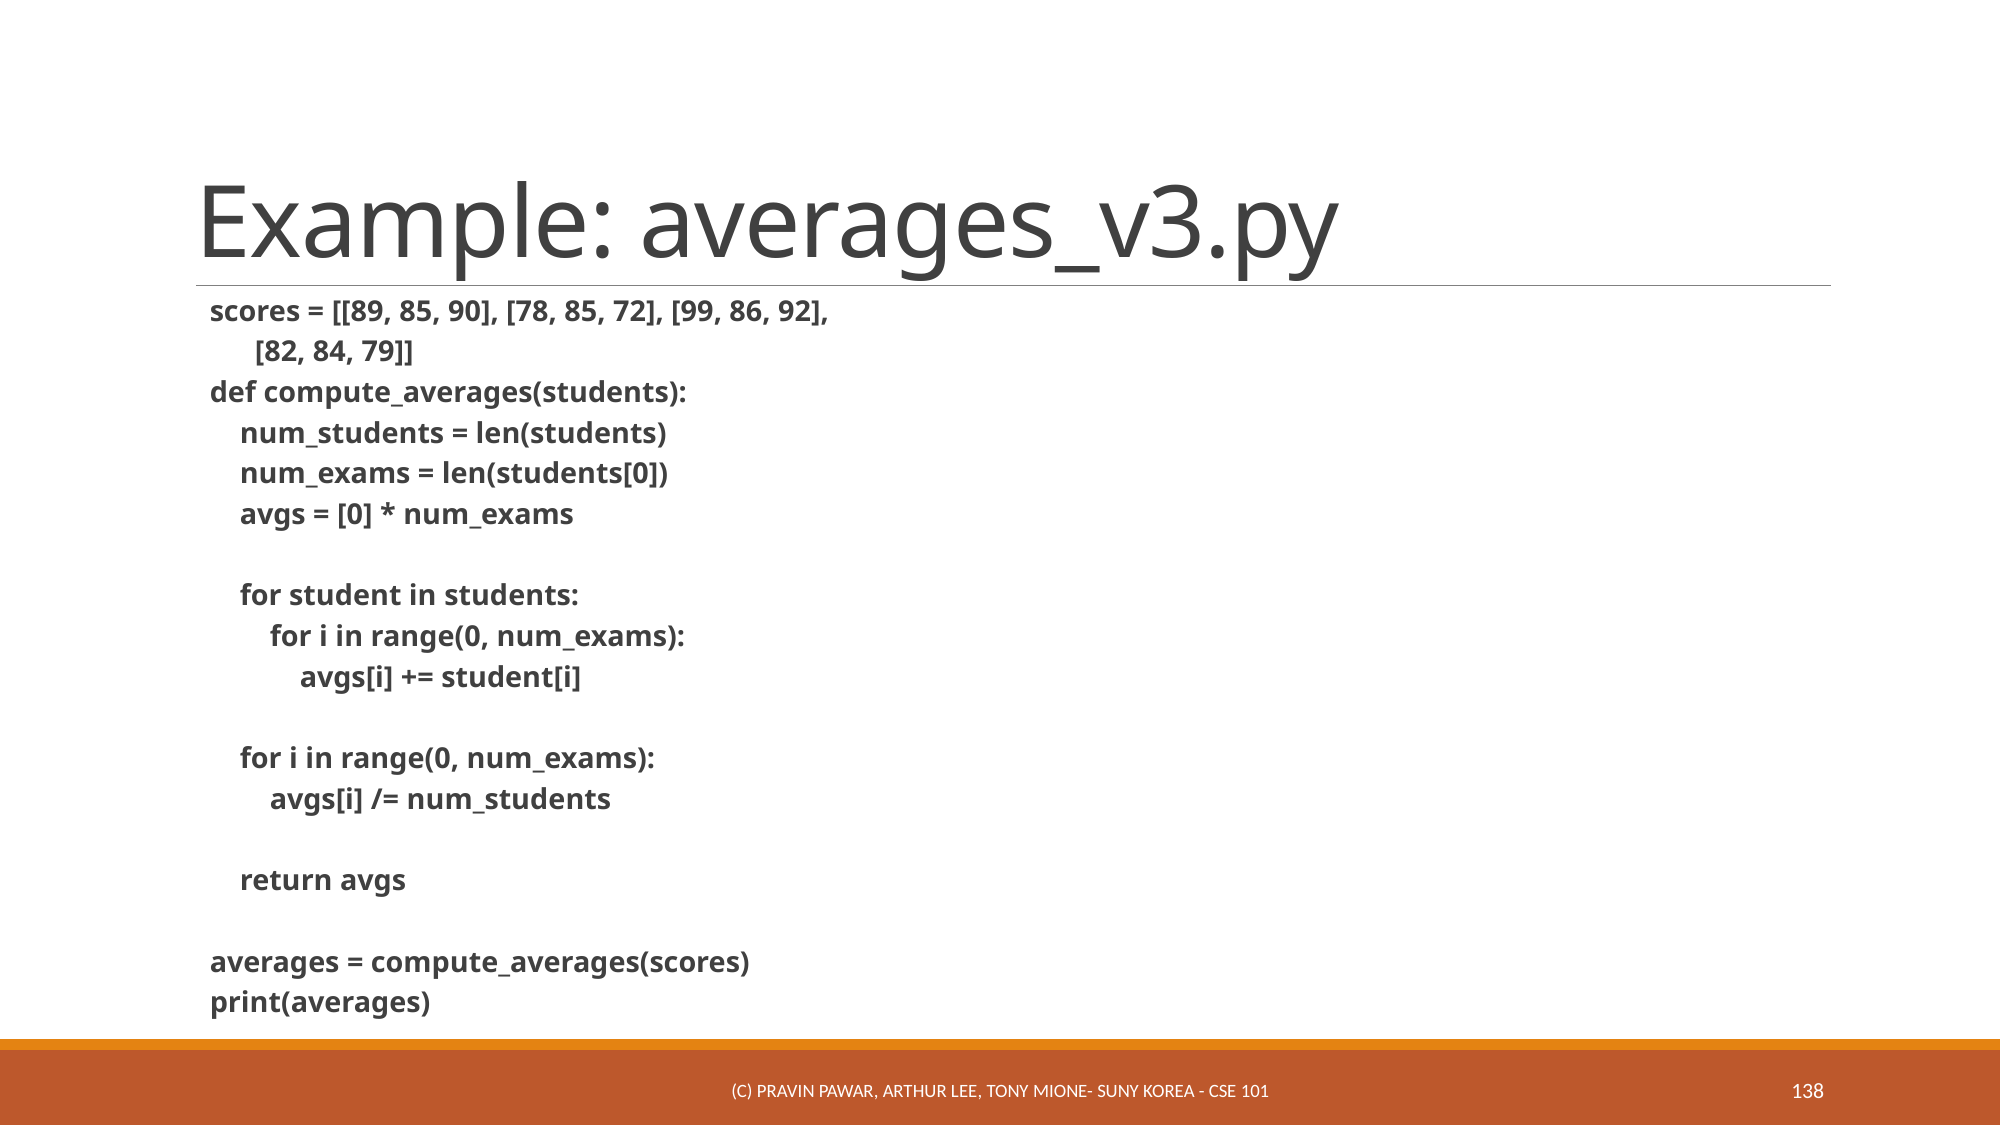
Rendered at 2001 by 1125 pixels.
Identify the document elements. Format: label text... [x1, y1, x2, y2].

footer (c) Pravin Pawar, Arthur Lee, Tony Mione- SUNY Korea - CSE 101 [604, 1059, 1396, 1120]
slide_number 138 [1624, 1059, 1840, 1120]
title Example: averages_v3.py [180, 47, 1830, 285]
list scores = [[89, 85, 90], [78, 85, 72], [99, 86, 92], [82, 84, 79]] def compute_averages(students): num_students = len(students) num_exams = len(students[0]) avgs = [0] * num_exams for student in students: for i in range(0, num_exams): avgs[i] += student[i] for i in range(0, num_exams): avgs[i] /= num_students return avgs averages = compute_averages(scores) print(averages) [180, 288, 1830, 1035]
